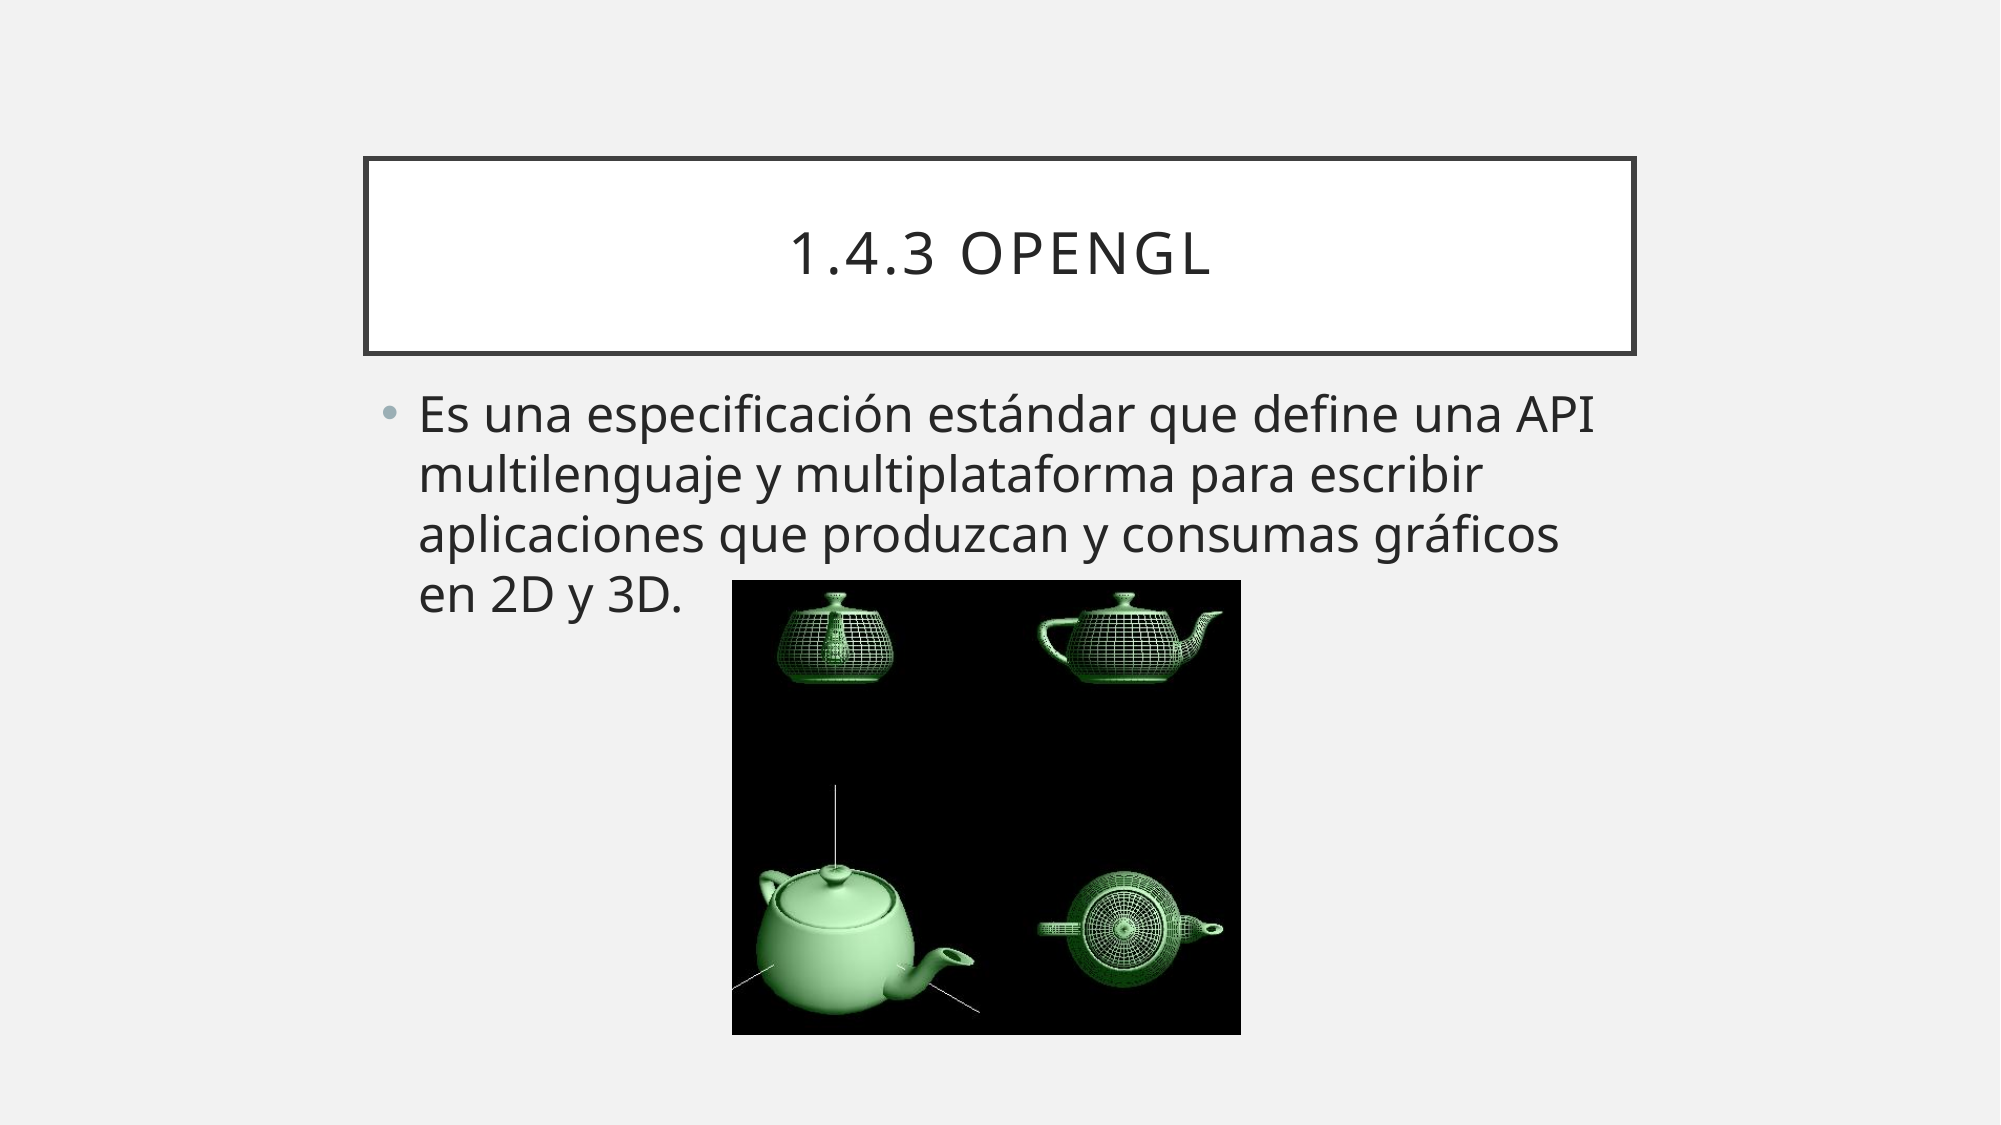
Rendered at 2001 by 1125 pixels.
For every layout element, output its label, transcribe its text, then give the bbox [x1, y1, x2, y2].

picture [732, 580, 1241, 1035]
title 1.4.3 OpenGL [363, 156, 1637, 356]
list Es una especificación estándar que define una API multilenguaje y multiplataforma para escribir aplicaciones que produzcan y consumas gráficos en 2D y 3D. [366, 374, 1634, 884]
